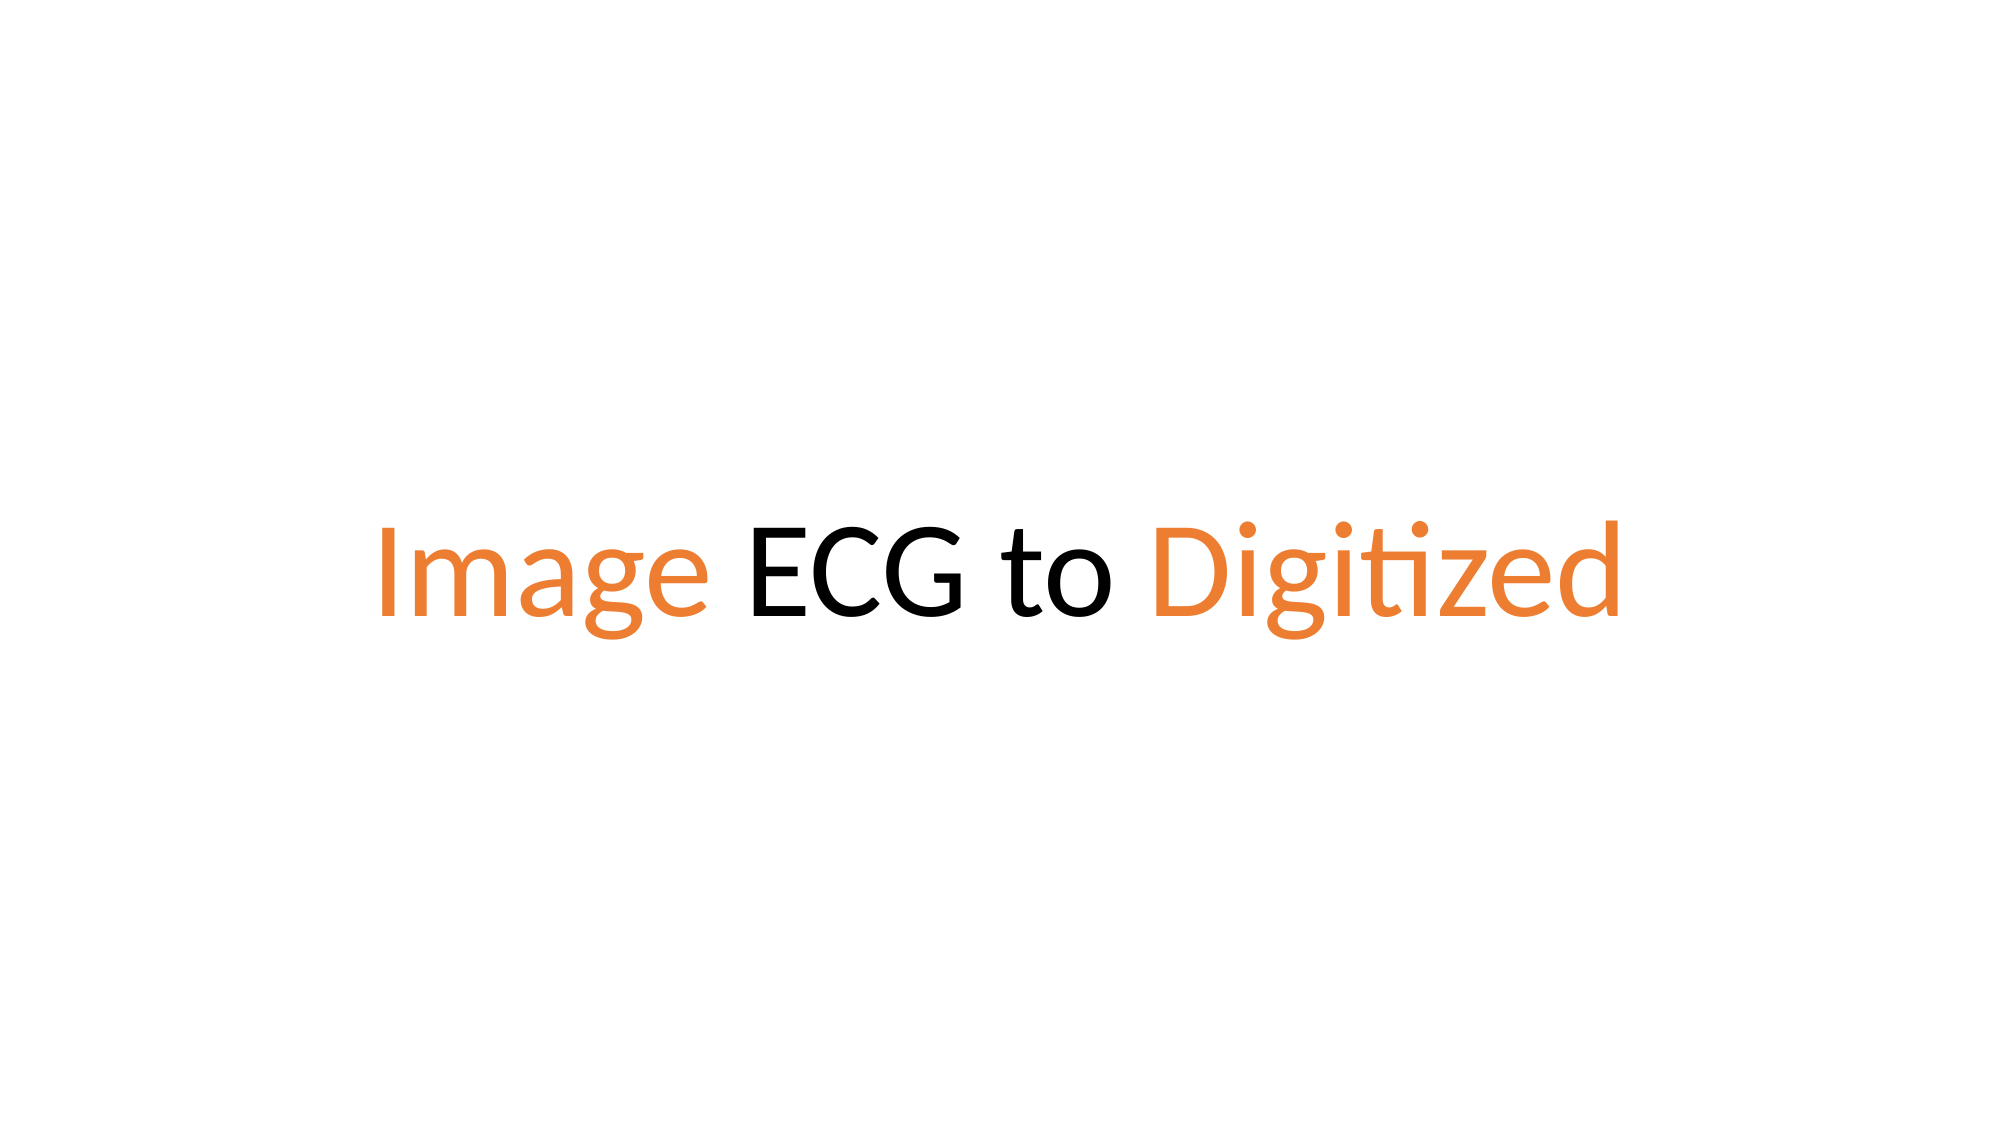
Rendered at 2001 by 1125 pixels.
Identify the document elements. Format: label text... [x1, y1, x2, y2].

text_box Image ECG to Digitized [313, 471, 1686, 652]
